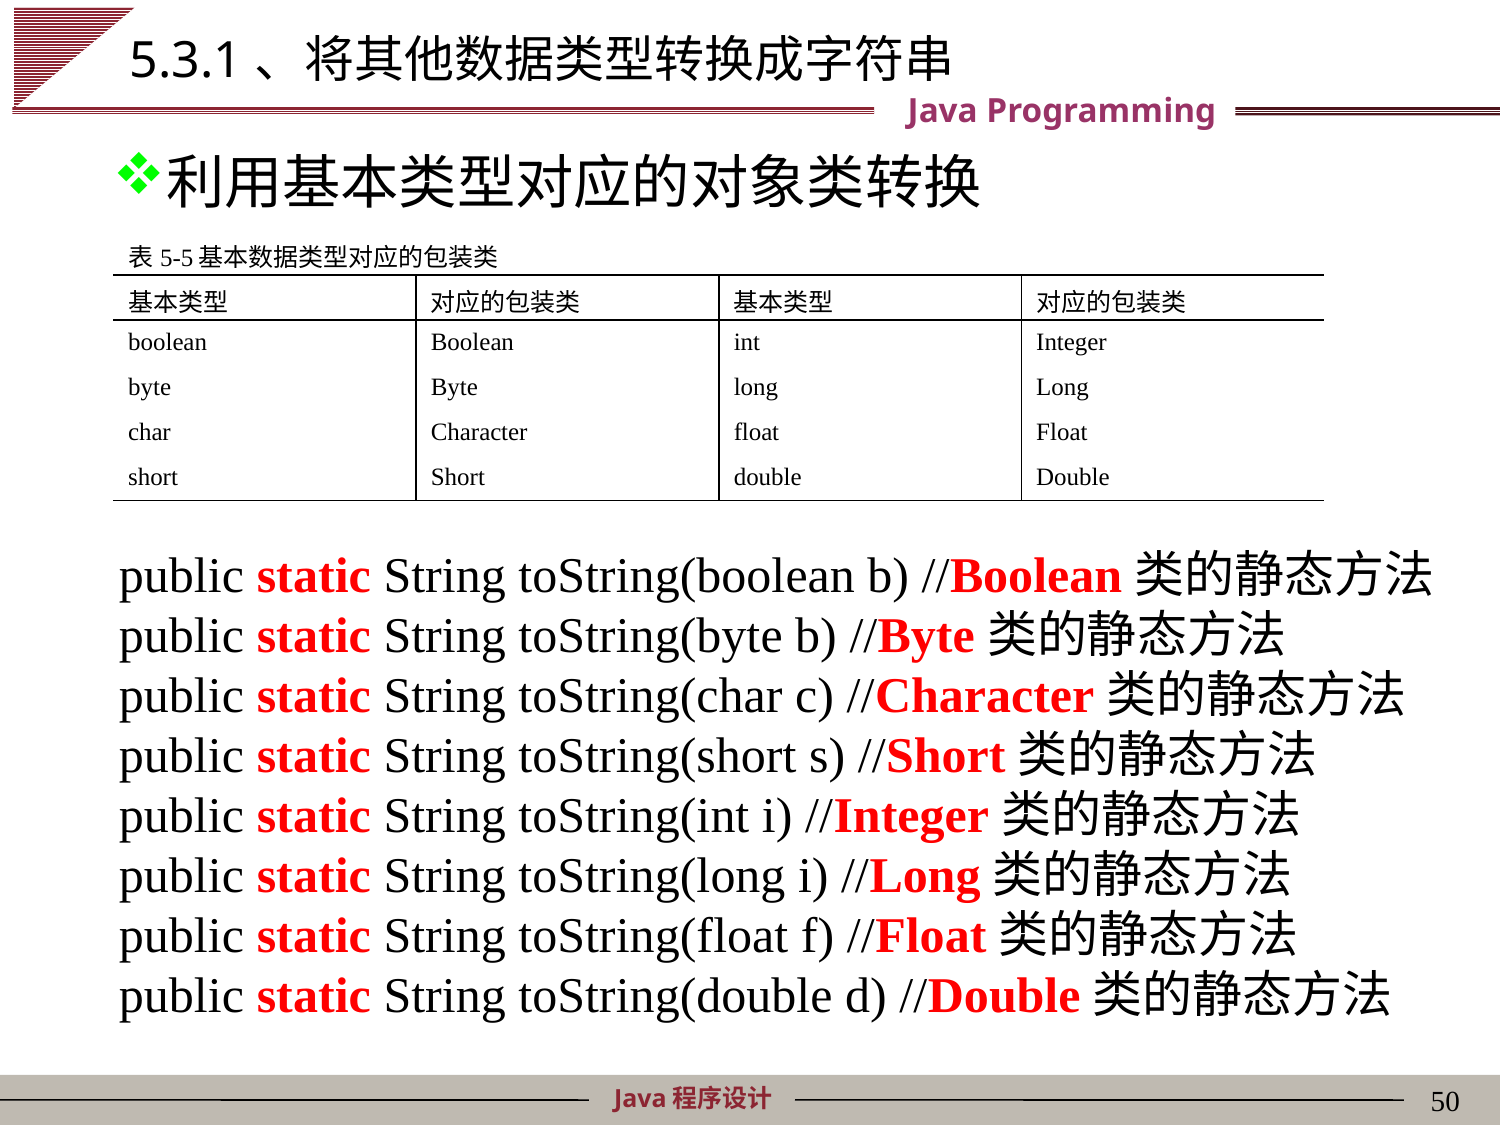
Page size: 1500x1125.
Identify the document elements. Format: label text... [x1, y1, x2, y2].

table_cell 基本类型 [720, 276, 1021, 319]
text_box public static String toString(boolean b) //Boolean类的静态方法 public static String toString(byte b) //Byte类的静态方法 public static String toString(char c) //Character类的静态方法 public static String toString(short s) //Short类的静态方法 public static String toString(int i) //Integer类的静态方法 public static String toString(long i) //Long类的静态方法 public static String toString(float f) //Float类的静态方法 public static String toString(double d) //Double类的静态方法 [104, 534, 1449, 1030]
table_cell float [720, 410, 1021, 456]
table_cell boolean [113, 321, 415, 365]
table_cell short [113, 456, 415, 500]
table_cell Long [1022, 365, 1324, 410]
table_cell 基本类型 [113, 276, 415, 319]
table_cell long [720, 365, 1021, 410]
table_cell byte [113, 365, 415, 410]
table_cell Integer [1022, 321, 1324, 365]
table_cell char [113, 410, 415, 456]
title 5.3.1、将其他数据类型转换成字符串 [114, 20, 1390, 96]
table_cell int [720, 321, 1021, 365]
table_cell Boolean [417, 321, 718, 365]
table_cell 对应的包装类 [1022, 276, 1324, 319]
table_header 表5-5基本数据类型对应的包装类 [113, 230, 1324, 274]
table_cell Double [1022, 456, 1324, 500]
table_cell Short [417, 456, 718, 500]
table_cell Float [1022, 410, 1324, 456]
table_cell Character [417, 410, 718, 456]
table_cell 对应的包装类 [417, 276, 718, 319]
table_cell Byte [417, 365, 718, 410]
text_box 利用基本类型对应的对象类转换 [98, 138, 1170, 223]
table_cell double [720, 456, 1021, 500]
